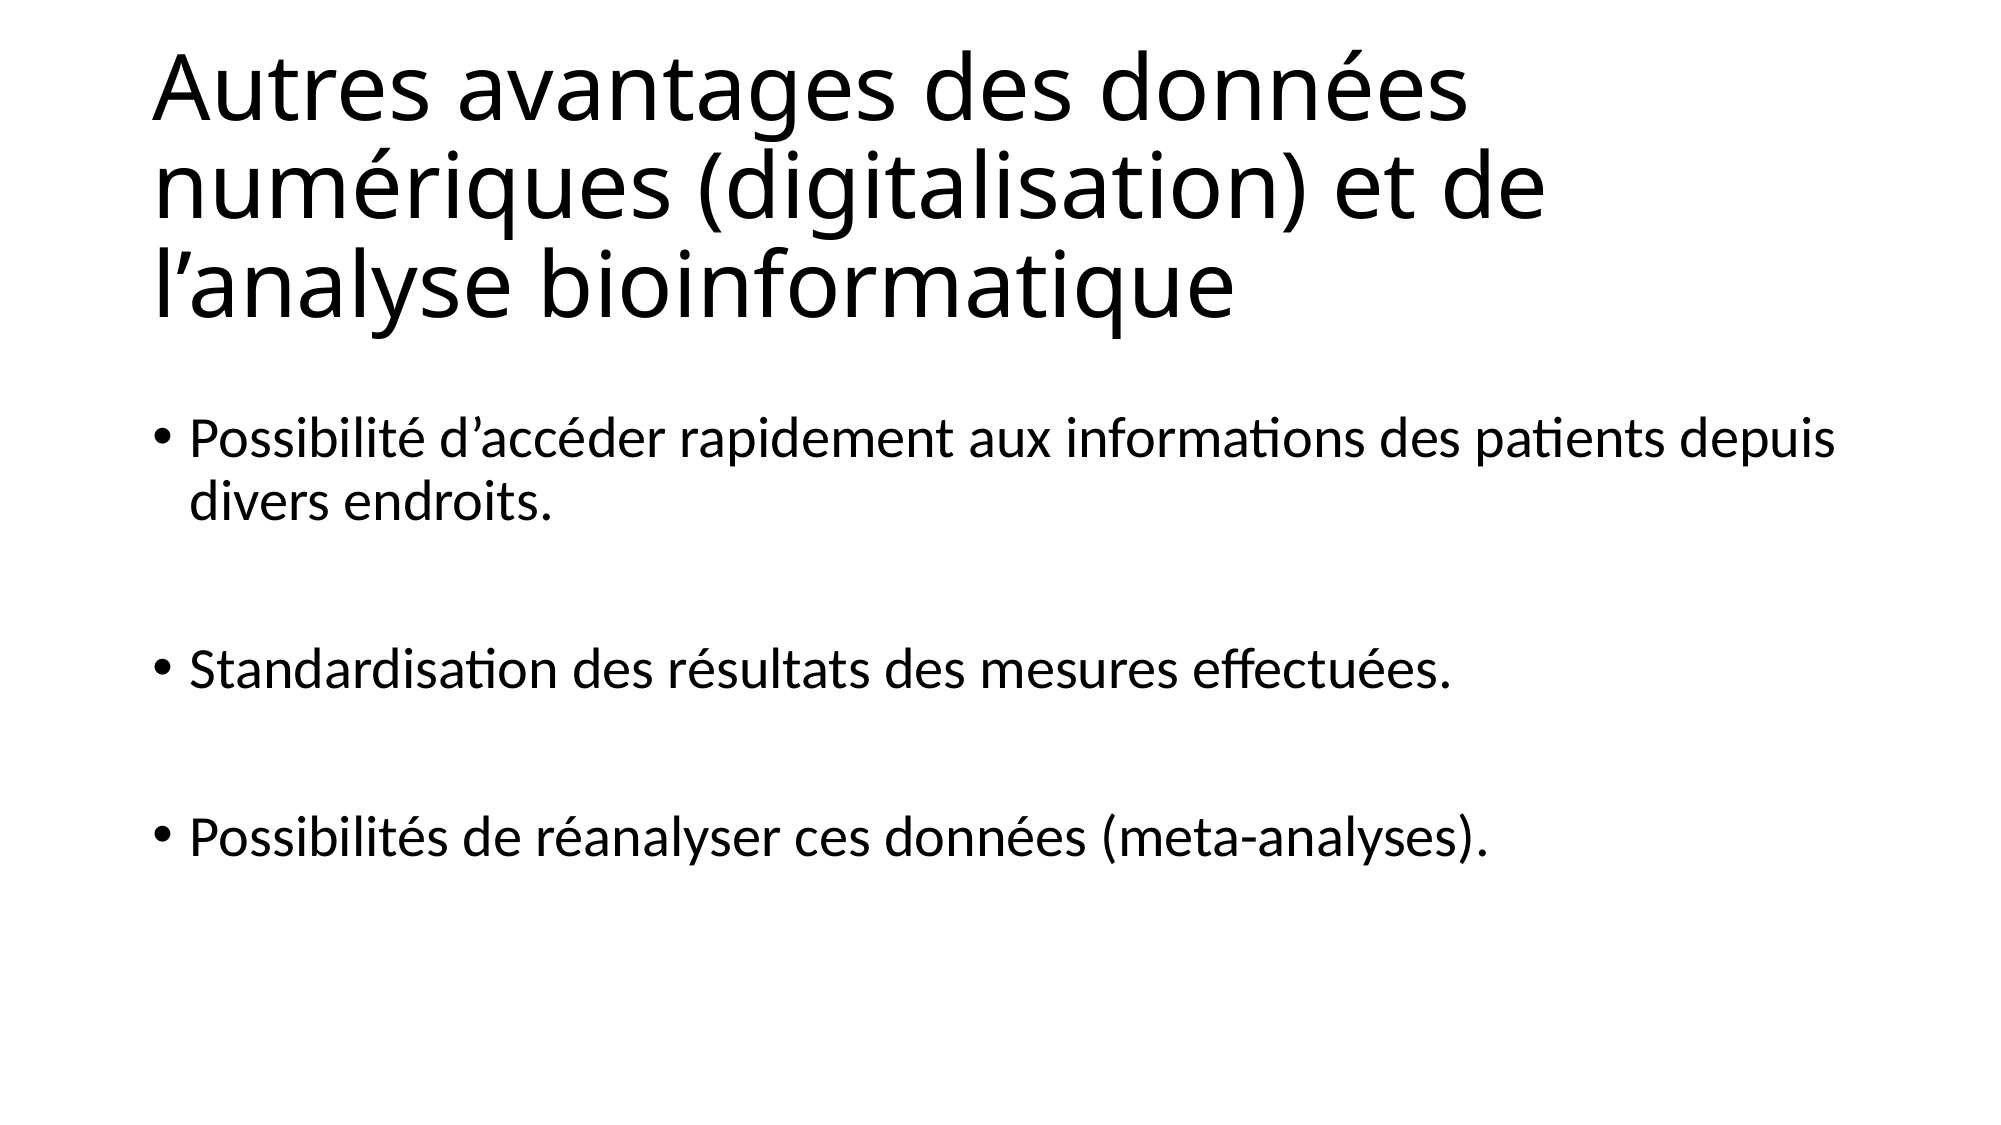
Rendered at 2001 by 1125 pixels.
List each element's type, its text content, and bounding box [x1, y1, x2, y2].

title Autres avantages des données numériques (digitalisation) et de l’analyse bioinformatique [137, 80, 1863, 298]
list Possibilité d’accéder rapidement aux informations des patients depuis divers endroits. Standardisation des résultats des mesures effectuées. Possibilités de réanalyser ces données (meta-analyses). [137, 399, 1863, 1014]
